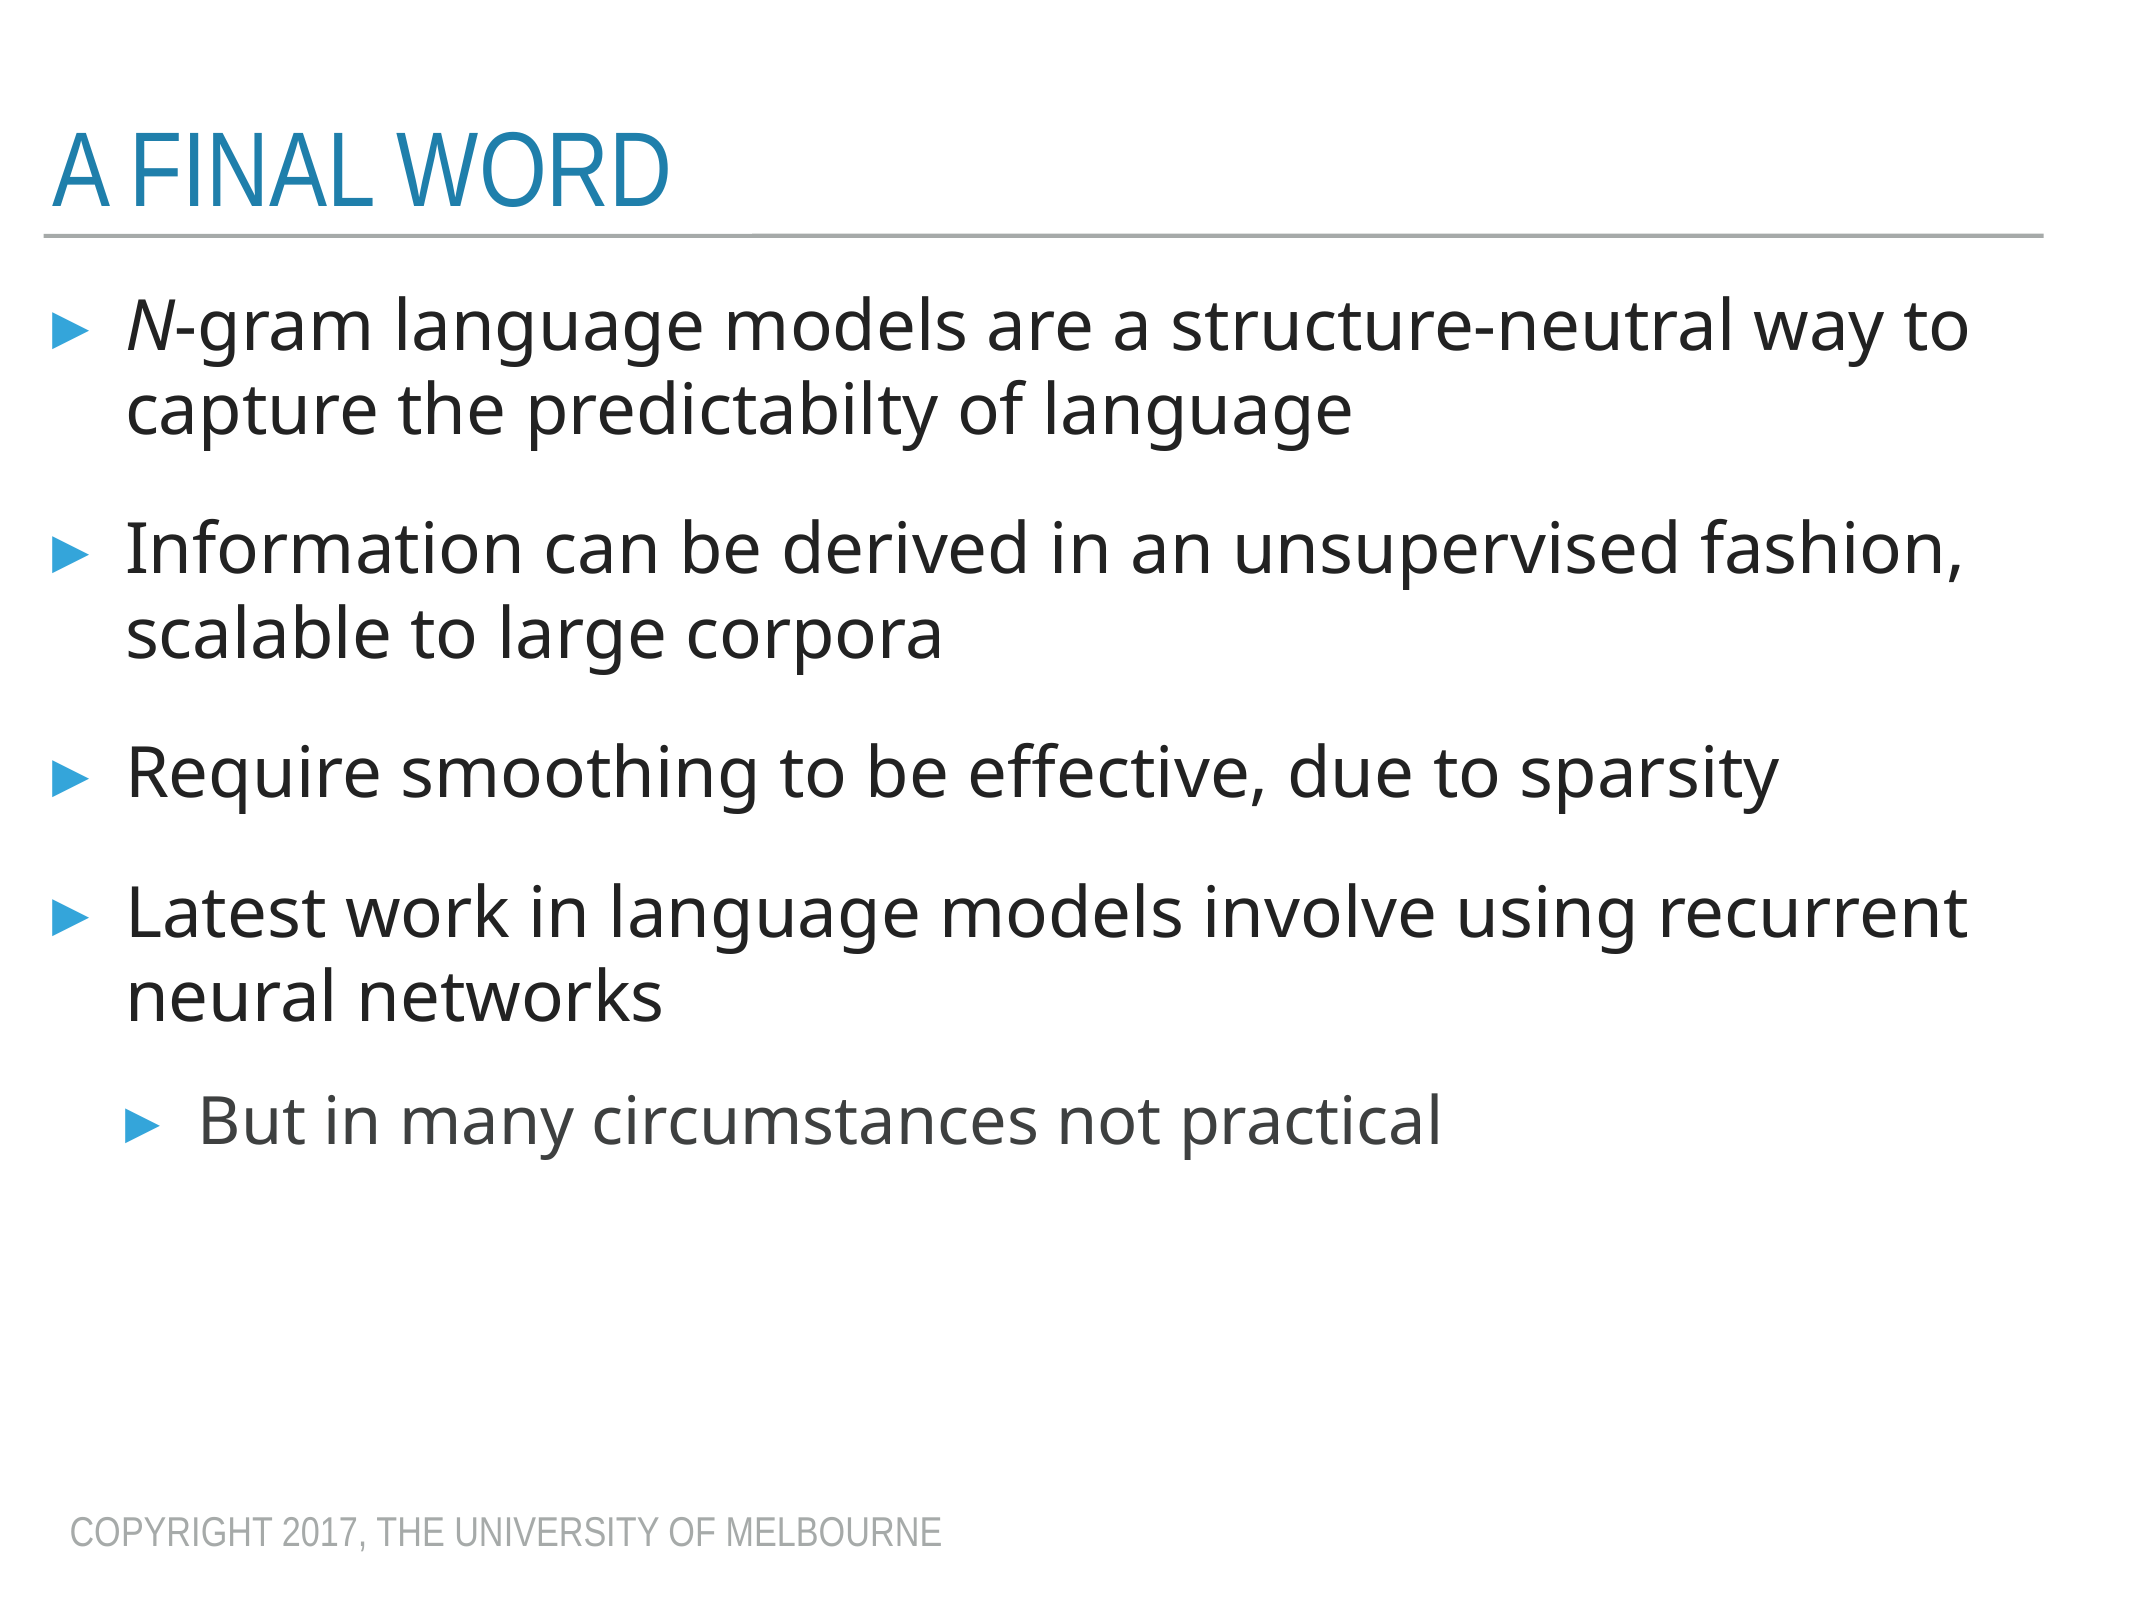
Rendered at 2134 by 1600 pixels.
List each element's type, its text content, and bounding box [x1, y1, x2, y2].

title A final word [43, 116, 2045, 236]
list N-gram language models are a structure-neutral way to capture the predictabilty of language Information can be derived in an unsupervised fashion, scalable to large corpora Require smoothing to be effective, due to sparsity Latest work in language models involve using recurrent neural networks But in many circumstances not practical [43, 270, 2045, 1551]
